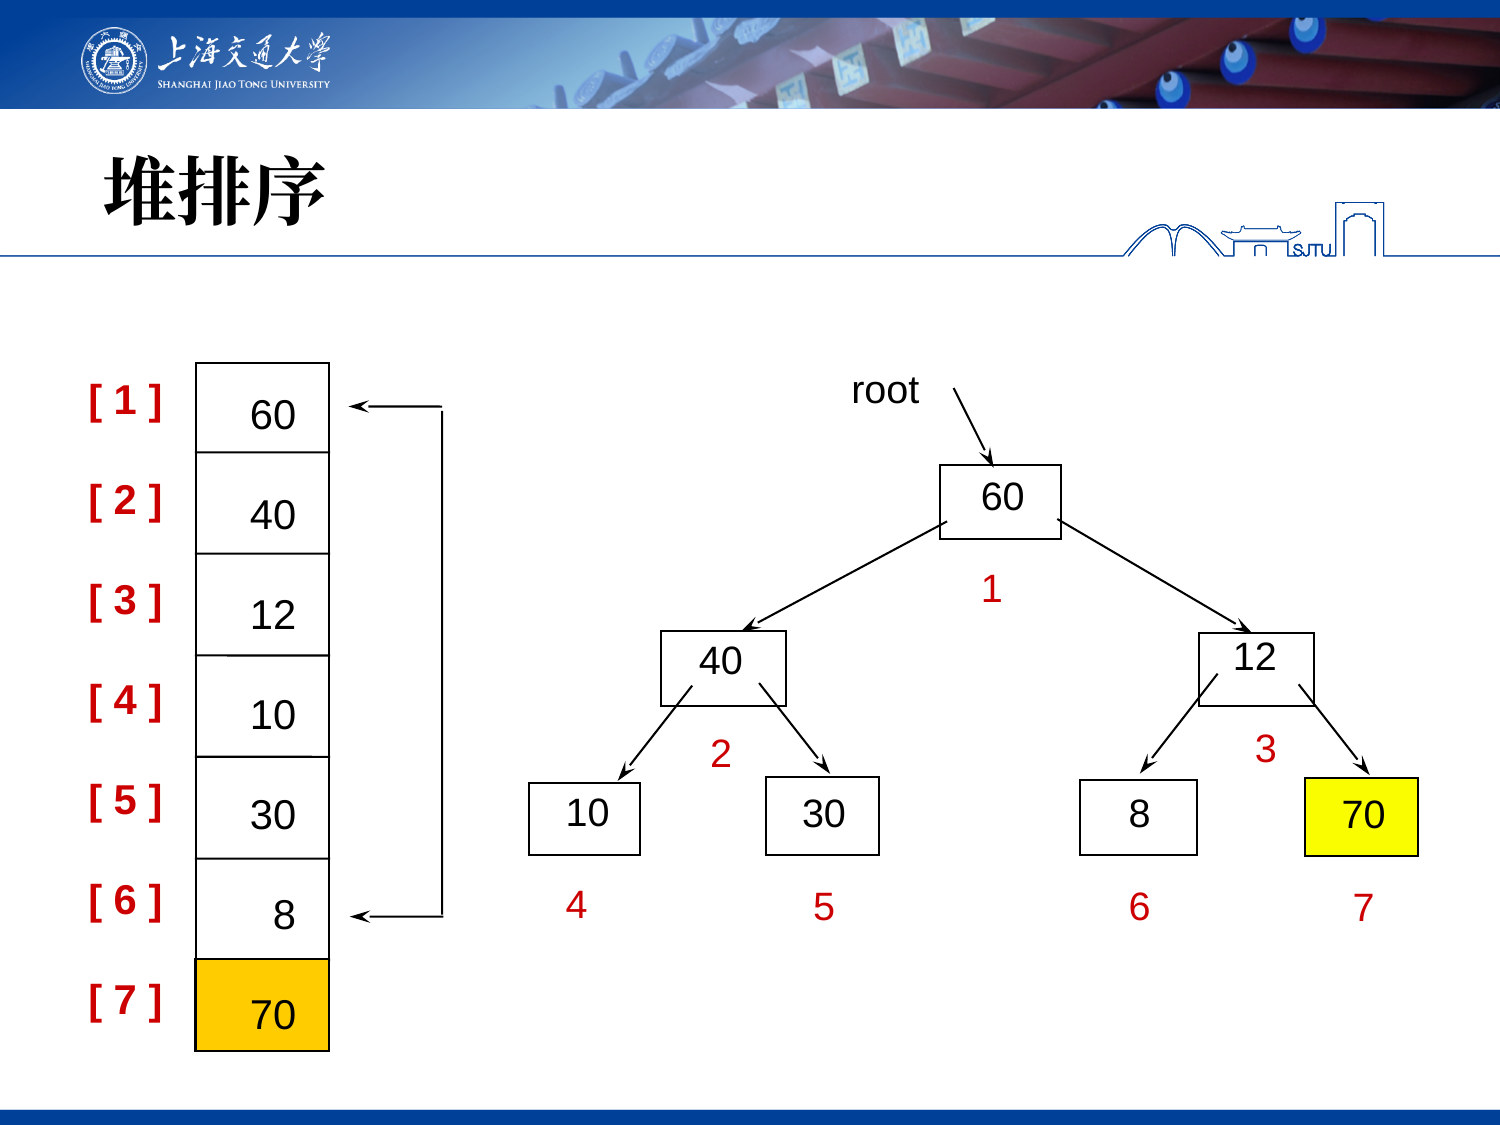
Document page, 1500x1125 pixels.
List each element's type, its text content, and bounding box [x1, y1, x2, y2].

text_box root [817, 358, 953, 418]
text_box [1293, 632, 1314, 706]
text_box [1079, 779, 1198, 855]
list [178, 321, 1400, 1029]
text_box [1231, 618, 1253, 634]
text_box [1139, 753, 1158, 774]
text_box [1198, 632, 1221, 706]
text_box [529, 783, 553, 855]
text_box [ 1 ] [ 2 ] [ 3 ] [ 4 ] [ 5 ] [ 6 ] [ 7 ] [73, 265, 178, 1031]
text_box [759, 683, 879, 924]
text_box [940, 464, 1062, 607]
text_box [660, 630, 676, 706]
text_box 70 7 [1329, 783, 1406, 936]
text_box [194, 362, 331, 1050]
text_box [978, 446, 994, 464]
text_box [630, 783, 640, 855]
title 堆排序 [87, 101, 1362, 289]
text_box [618, 760, 636, 780]
text_box 8 6 [1083, 782, 1175, 935]
text_box 12 3 [1221, 624, 1293, 777]
text_box 10 4 [553, 780, 630, 1076]
text_box [1305, 778, 1419, 857]
picture [0, 18, 1500, 109]
text_box [1352, 755, 1370, 776]
text_box 40 2 [676, 629, 761, 782]
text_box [348, 406, 444, 917]
text_box [743, 616, 762, 629]
text_box [761, 630, 787, 683]
